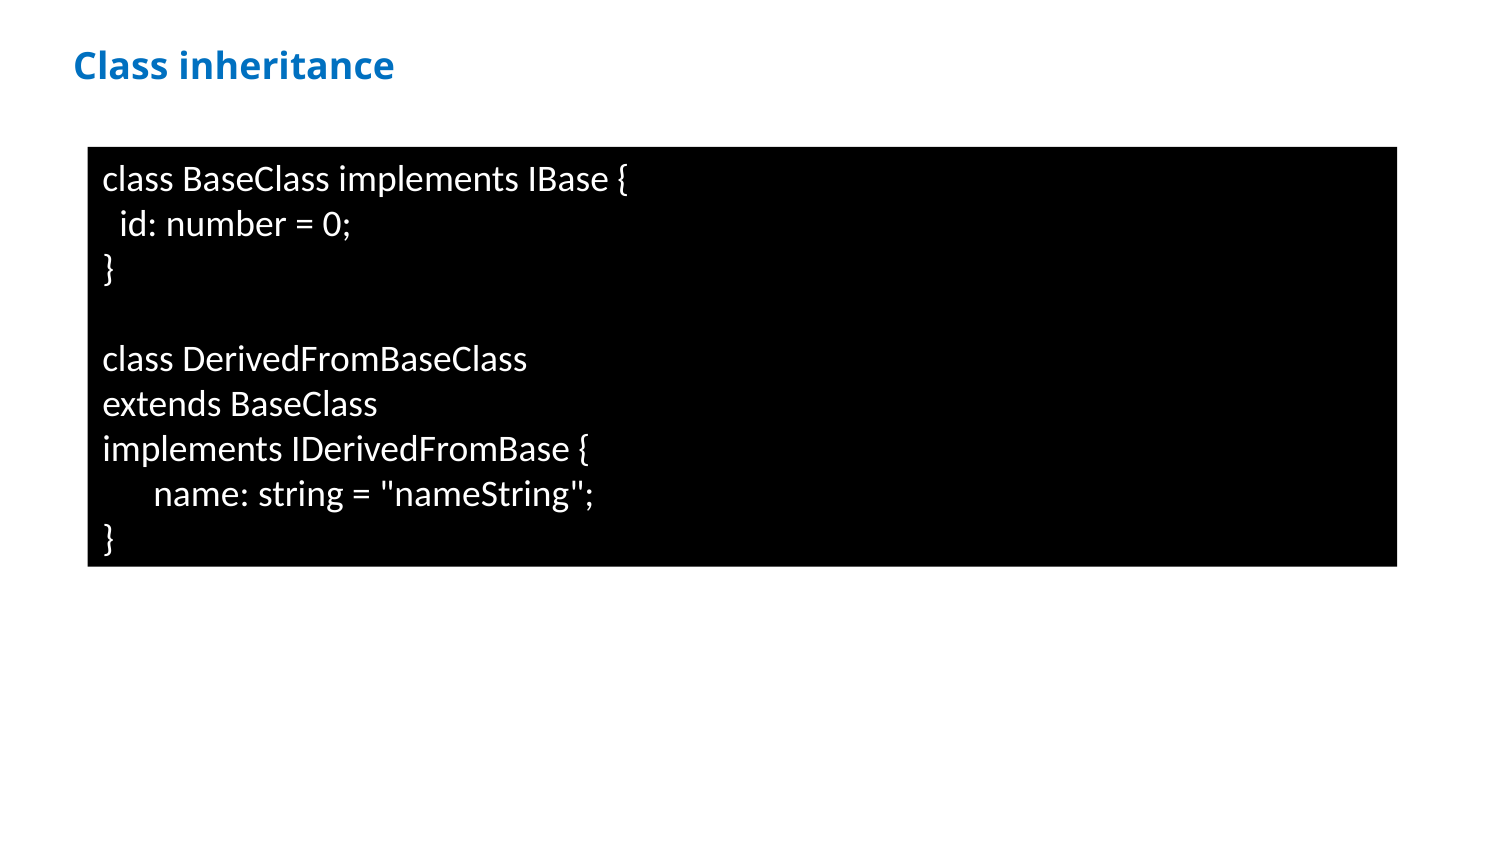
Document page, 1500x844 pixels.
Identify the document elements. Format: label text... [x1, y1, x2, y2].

text_box class BaseClass implements IBase { id: number = 0; } class DerivedFromBaseClass extends BaseClass implements IDerivedFromBase { name: string = "nameString"; } [87, 146, 1398, 567]
text_box Class inheritance [58, 34, 411, 95]
